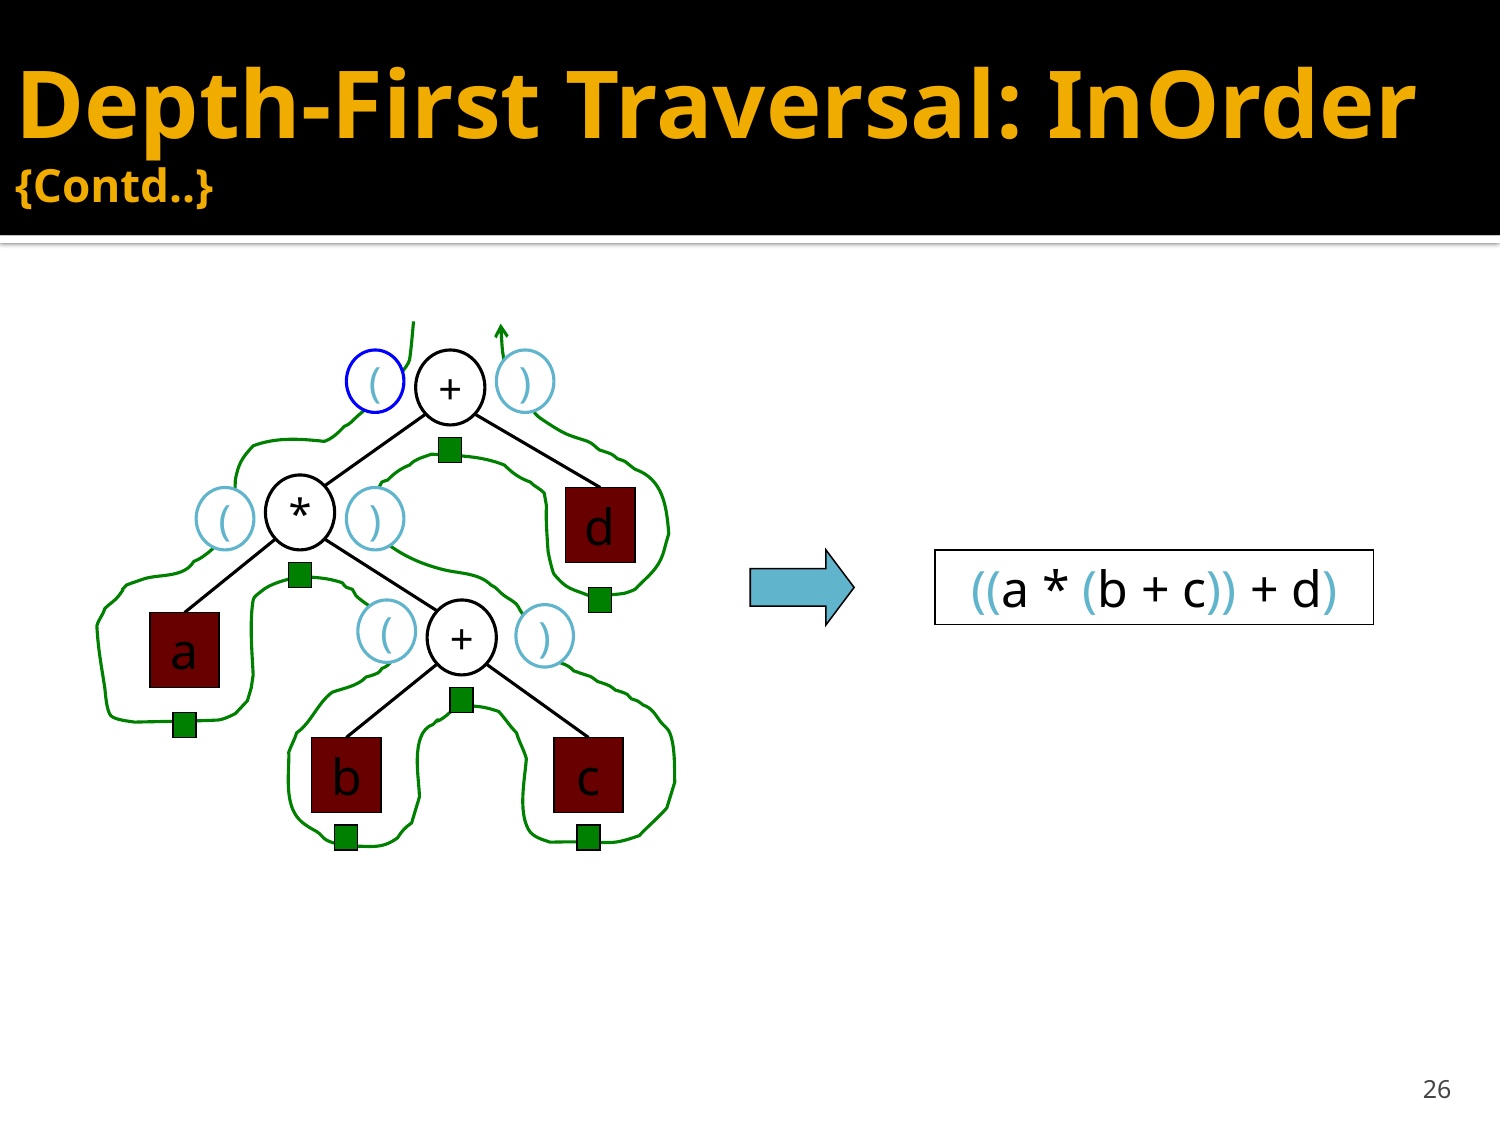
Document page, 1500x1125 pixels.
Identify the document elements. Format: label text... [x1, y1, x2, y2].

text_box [346, 665, 438, 738]
text_box [544, 451, 669, 596]
text_box [392, 569, 529, 719]
text_box [521, 678, 675, 843]
text_box ) [515, 604, 574, 663]
title Depth-First Traversal: InOrder {Contd..} [0, 25, 1500, 231]
text_box ( [346, 349, 404, 413]
text_box [288, 689, 420, 847]
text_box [324, 415, 426, 485]
text_box ) [496, 349, 554, 413]
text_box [474, 415, 601, 488]
text_box ( [357, 618, 416, 663]
text_box [288, 562, 312, 588]
text_box ( [196, 487, 254, 538]
text_box [577, 825, 601, 850]
text_box [750, 549, 855, 625]
text_box [96, 572, 254, 723]
text_box [450, 687, 474, 713]
text_box [380, 321, 520, 457]
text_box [184, 540, 276, 613]
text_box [486, 665, 589, 738]
slide_number 26 [1345, 1062, 1467, 1108]
text_box [334, 825, 358, 850]
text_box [324, 540, 438, 610]
text_box ) [346, 493, 404, 538]
text_box [173, 712, 196, 738]
text_box [588, 587, 612, 613]
text_box ((a * (b + c)) + d) [934, 549, 1374, 625]
text_box [235, 439, 357, 582]
text_box [438, 437, 462, 463]
